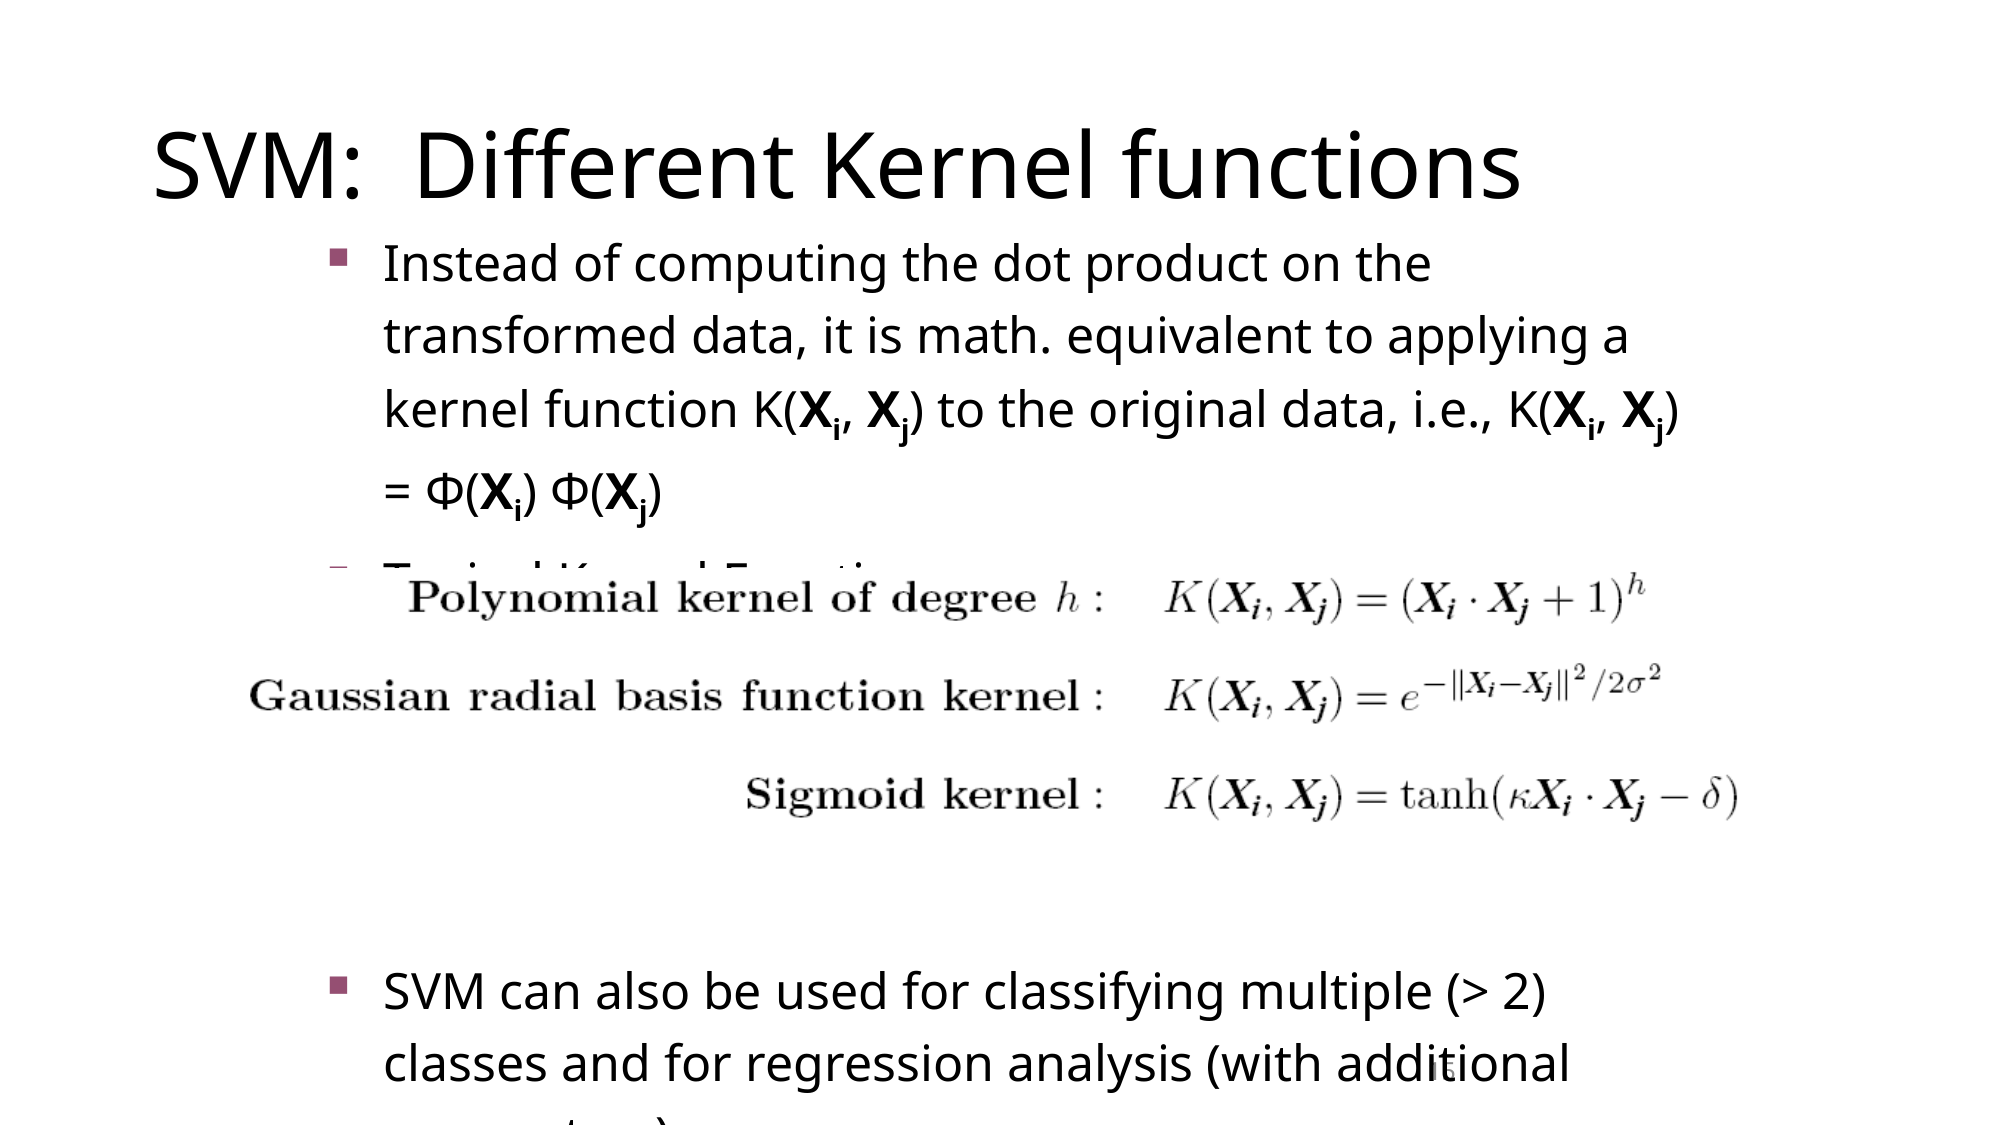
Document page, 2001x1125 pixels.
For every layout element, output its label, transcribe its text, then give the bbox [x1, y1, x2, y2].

picture [249, 568, 1743, 825]
text_box Instead of computing the dot product on the transformed data, it is math. equivalent to applying a kernel function K(Xi, Xj) to the original data, i.e., K(Xi, Xj) = Φ(Xi) Φ(Xj) Typical Kernel Functions SVM can also be used for classifying multiple (> 2) classes and for regression analysis (with additional parameters) [312, 212, 1700, 568]
text_box Instead of computing the dot product on the transformed data, it is math. equivalent to applying a kernel function K(Xi, Xj) to the original data, i.e., K(Xi, Xj) = Φ(Xi) Φ(Xj) Typical Kernel Functions SVM can also be used for classifying multiple (> 2) classes and for regression analysis (with additional parameters) [312, 825, 1700, 1038]
title SVM: Different Kernel functions [137, 59, 1863, 278]
slide_number 15 [1412, 1042, 1863, 1103]
